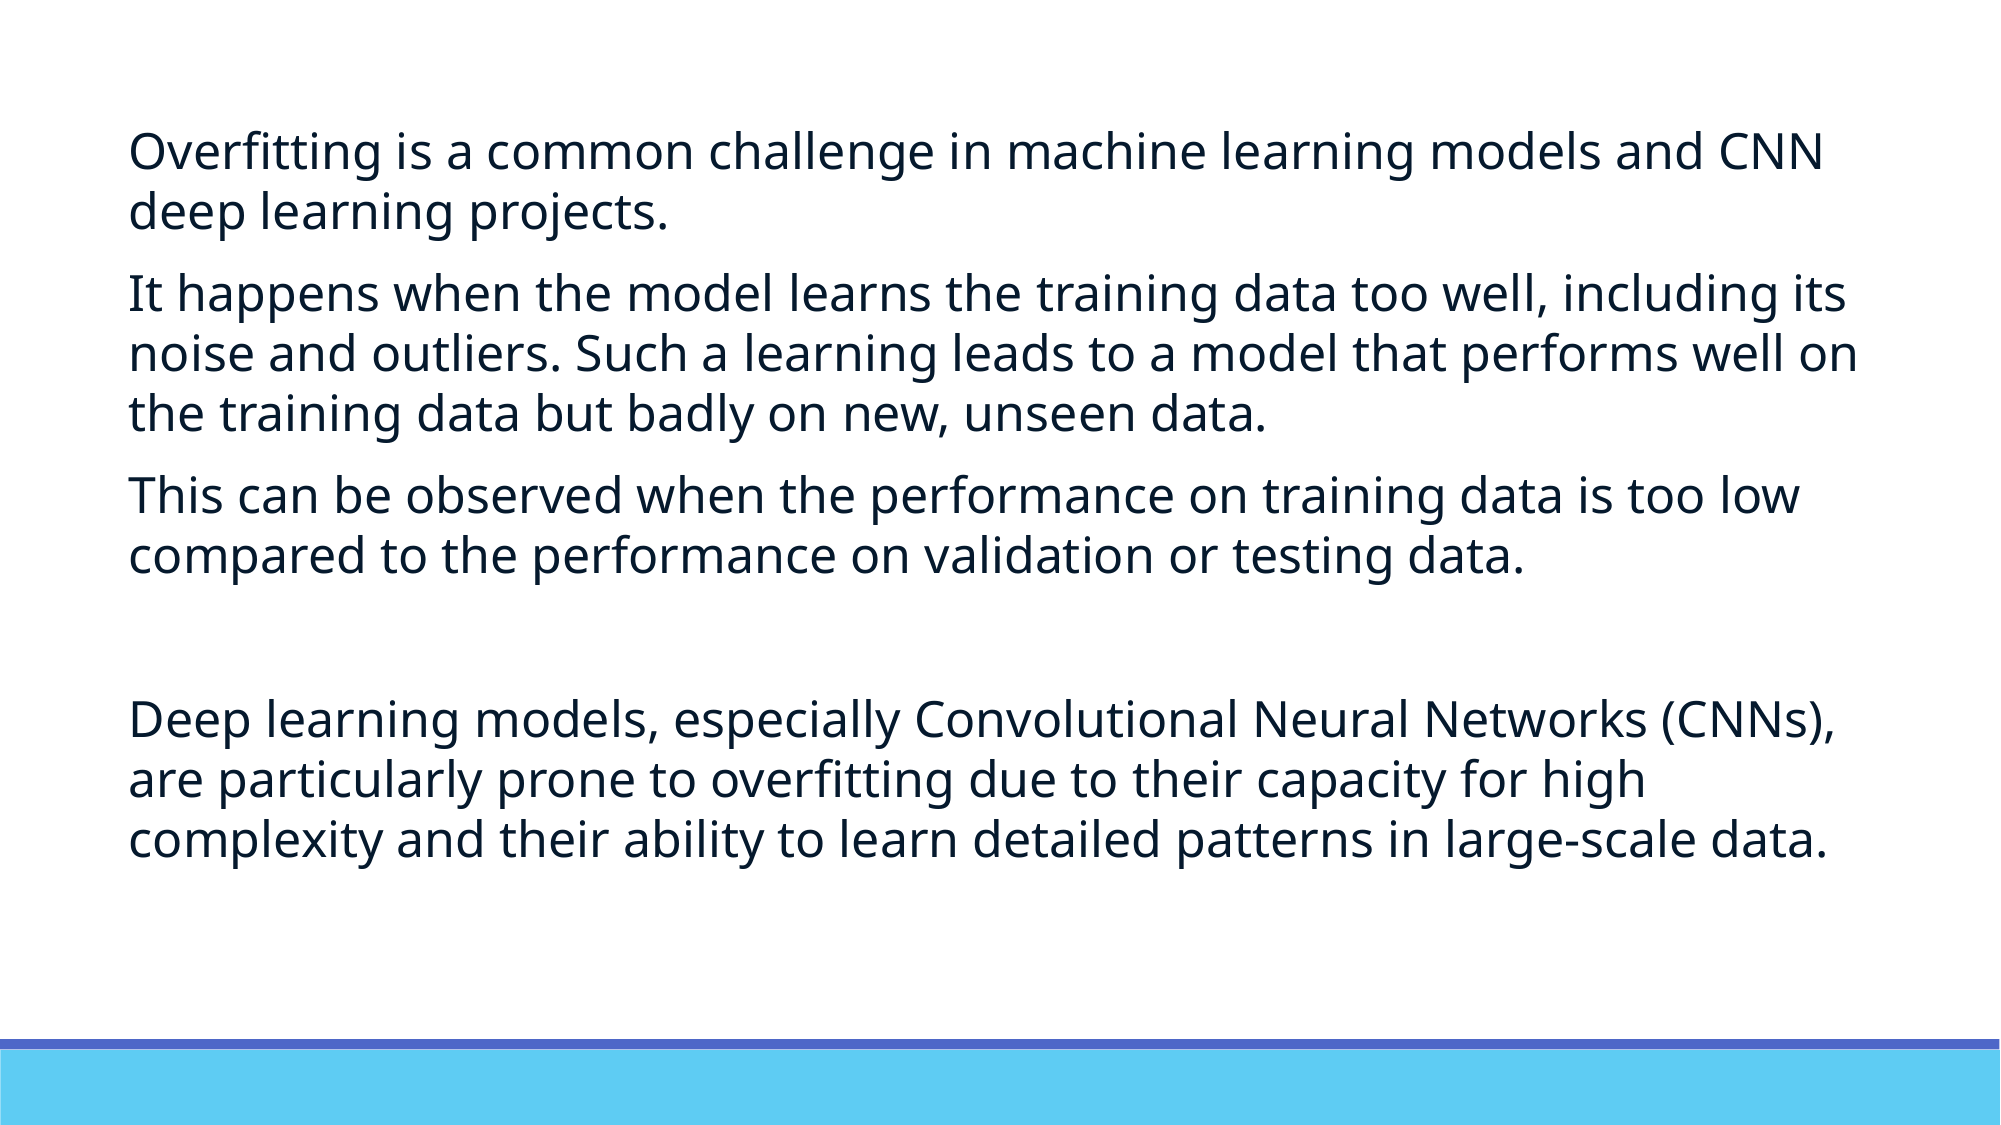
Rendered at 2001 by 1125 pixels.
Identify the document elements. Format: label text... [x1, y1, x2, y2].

text_box Deep learning models, especially Convolutional Neural Networks (CNNs), are particularly prone to overfitting due to their capacity for high complexity and their ability to learn detailed patterns in large-scale data. [114, 680, 1886, 876]
text_box Overfitting is a common challenge in machine learning models and CNN deep learning projects. It happens when the model learns the training data too well, including its noise and outliers. Such a learning leads to a model that performs well on the training data but badly on new, unseen data. This can be observed when the performance on training data is too low compared to the performance on validation or testing data. [114, 112, 1922, 591]
